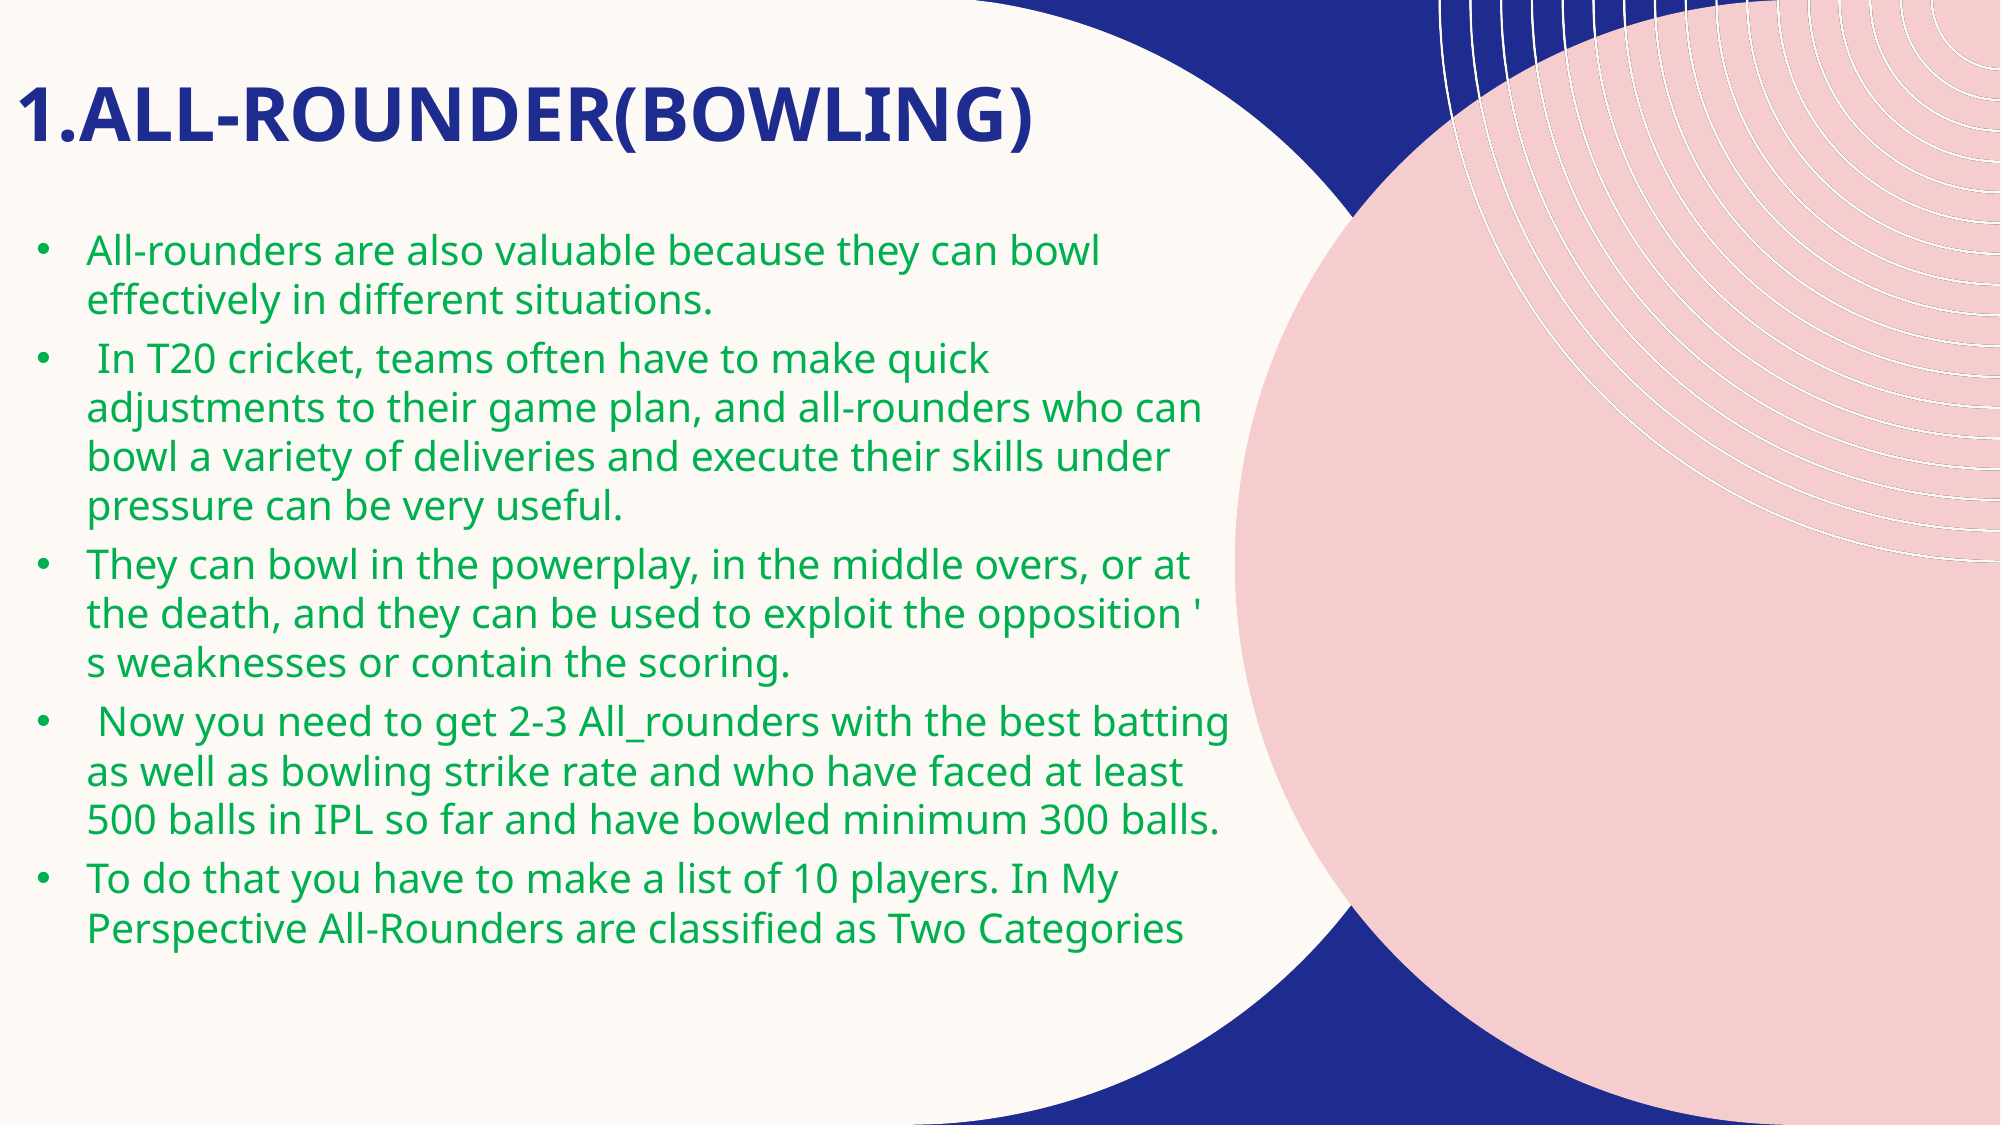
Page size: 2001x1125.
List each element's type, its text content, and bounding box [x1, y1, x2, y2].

title 1.ALL-ROUNDER(BOWLING) [0, 42, 1194, 157]
subtitle All-rounders are also valuable because they can bowl effectively in different situations. In T20 cricket, teams often have to make quick adjustments to their game plan, and all-rounders who can bowl a variety of deliveries and execute their skills under pressure can be very useful. They can bowl in the powerplay, in the middle overs, or at the death, and they can be used to exploit the opposition ' s weaknesses or contain the scoring. Now you need to get 2-3 All_rounders with the best batting as well as bowling strike rate and who have faced at least 500 balls in IPL so far and have bowled minimum 300 balls. To do that you have to make a list of 10 players. In My Perspective All-Rounders are classified as Two Categories [21, 224, 1249, 963]
picture [1438, 0, 2001, 563]
